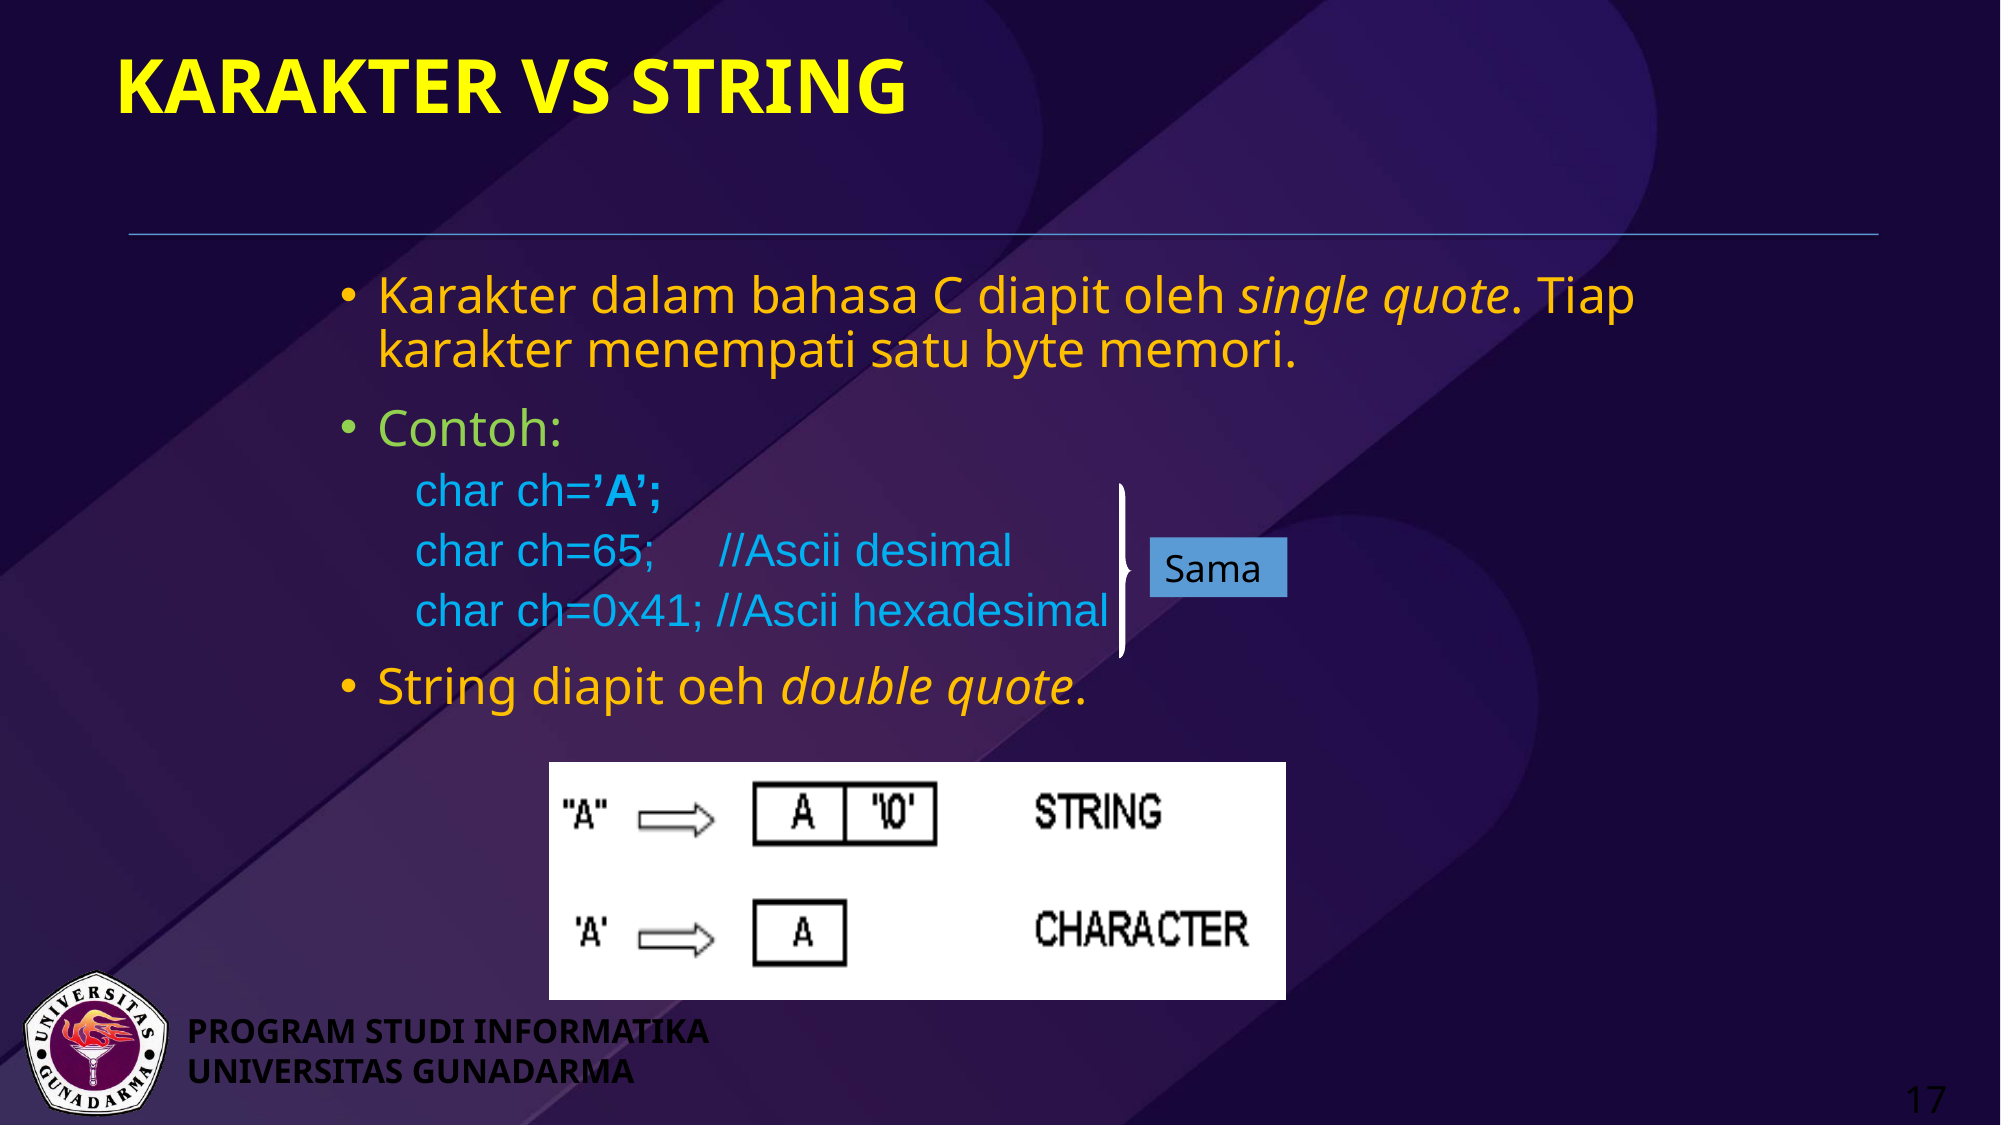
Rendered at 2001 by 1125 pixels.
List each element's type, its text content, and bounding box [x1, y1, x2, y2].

text_box Sama [1149, 537, 1288, 598]
text_box [1119, 483, 1132, 659]
list Karakter dalam bahasa C diapit oleh single quote. Tiap karakter menempati satu byte memori. Contoh: char ch=’A’; char ch=65; //Ascii desimal char ch=0x41; //Ascii hexadesimal String diapit oeh double quote. [324, 262, 1675, 1005]
title Karakter vs String [99, 41, 1900, 230]
picture [0, 0, 2001, 1125]
slide_number 17 [1889, 1068, 1992, 1114]
